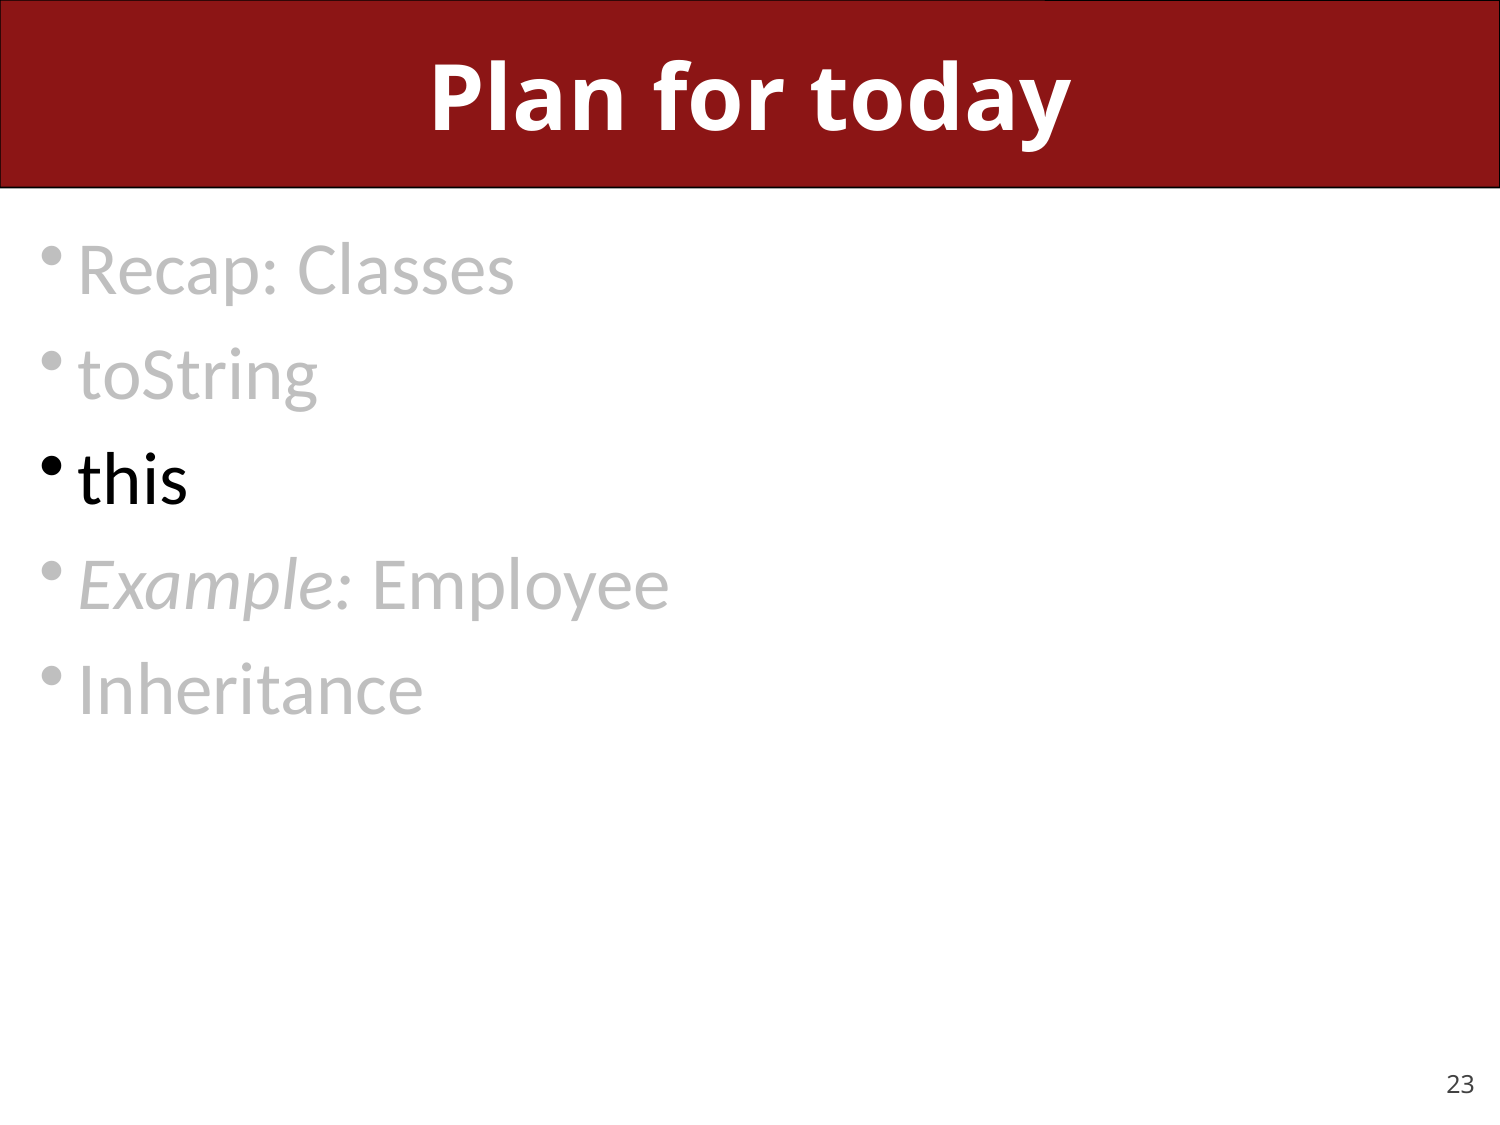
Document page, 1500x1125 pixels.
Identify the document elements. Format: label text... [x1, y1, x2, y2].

title Plan for today [75, 0, 1425, 188]
list Recap: Classes toString this Example: Employee Inheritance [24, 212, 1475, 1063]
